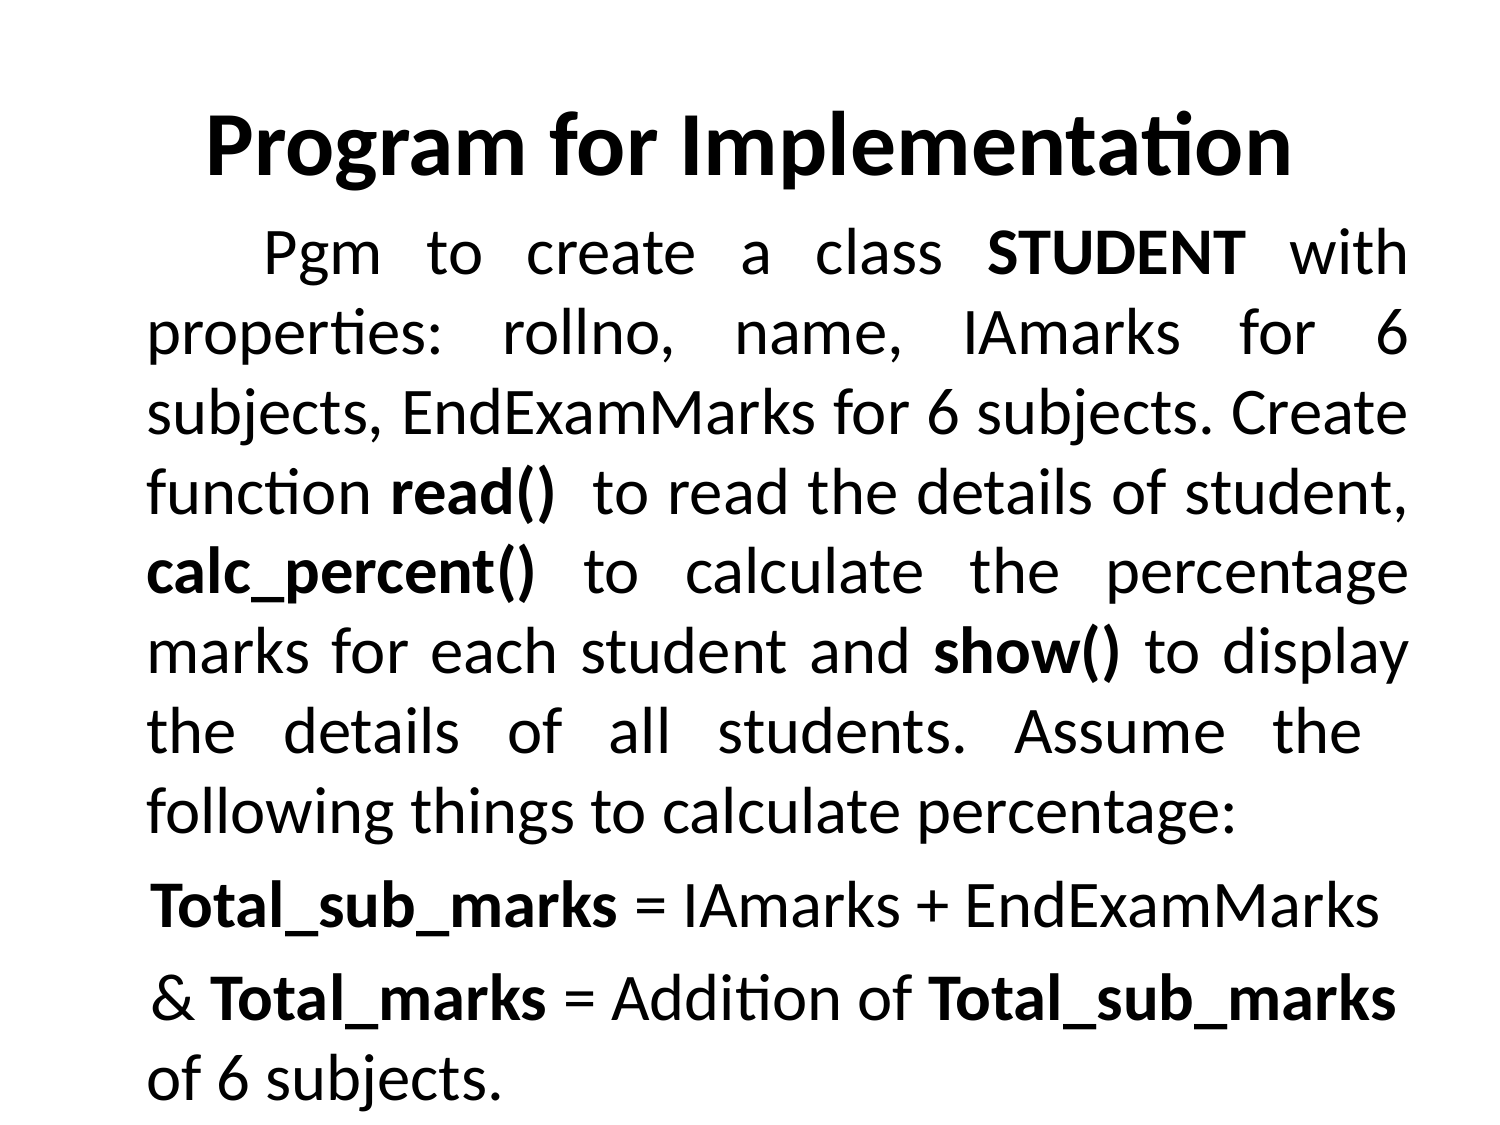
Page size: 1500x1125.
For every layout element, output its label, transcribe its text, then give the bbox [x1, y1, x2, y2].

title Program for Implementation [75, 45, 1425, 200]
list Pgm to create a class STUDENT with properties: rollno, name, IAmarks for 6 subjects, EndExamMarks for 6 subjects. Create function read() to read the details of student, calc_percent() to calculate the percentage marks for each student and show() to display the details of all students. Assume the following things to calculate percentage: Total_sub_marks = IAmarks + EndExamMarks & Total_marks = Addition of Total_sub_marks of 6 subjects. [75, 200, 1425, 943]
